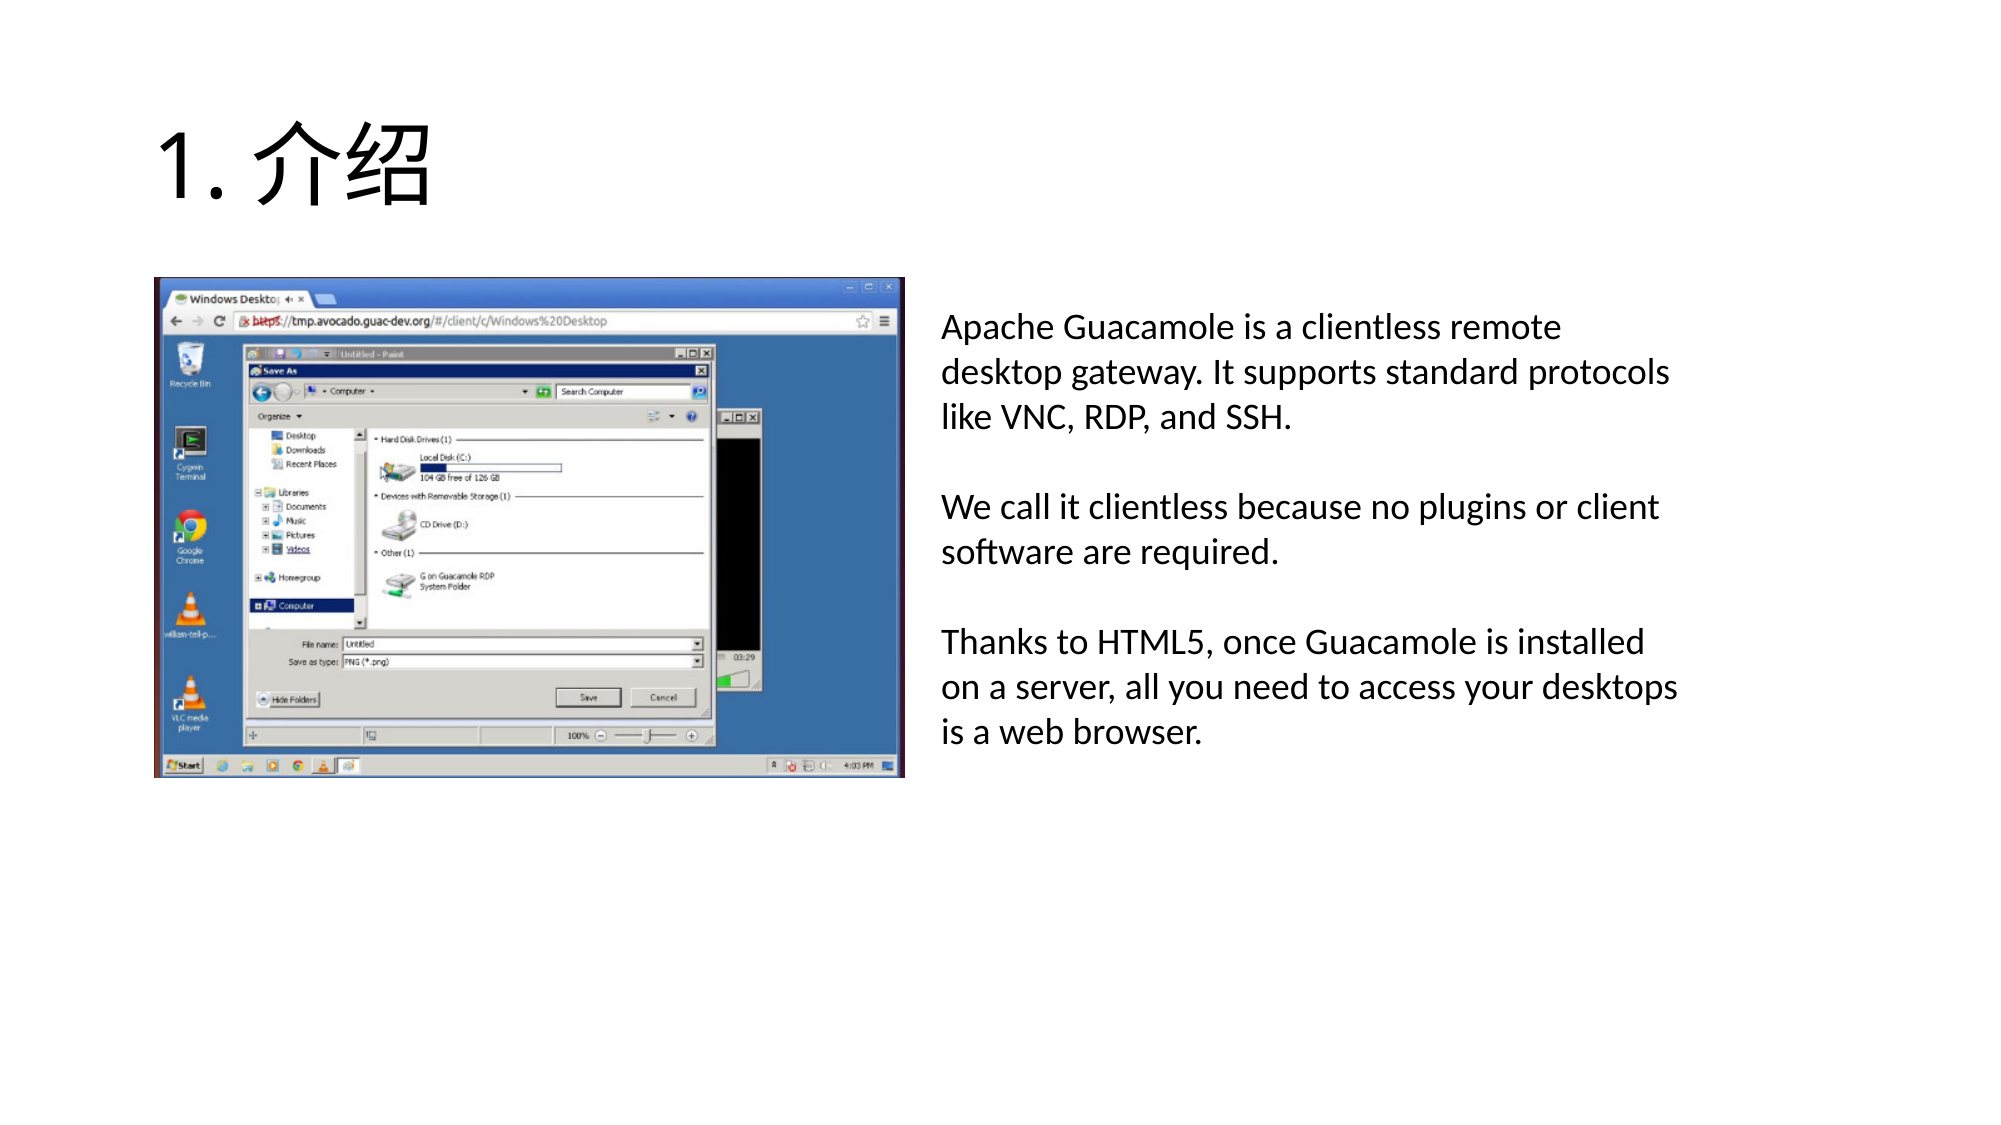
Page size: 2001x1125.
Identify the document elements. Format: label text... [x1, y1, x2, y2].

text_box Apache Guacamole is a clientless remote desktop gateway. It supports standard protocols like VNC, RDP, and SSH. We call it clientless because no plugins or client software are required. Thanks to HTML5, once Guacamole is installed on a server, all you need to access your desktops is a web browser. [926, 294, 1706, 760]
title 1.介绍 [137, 59, 1863, 278]
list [154, 277, 905, 778]
